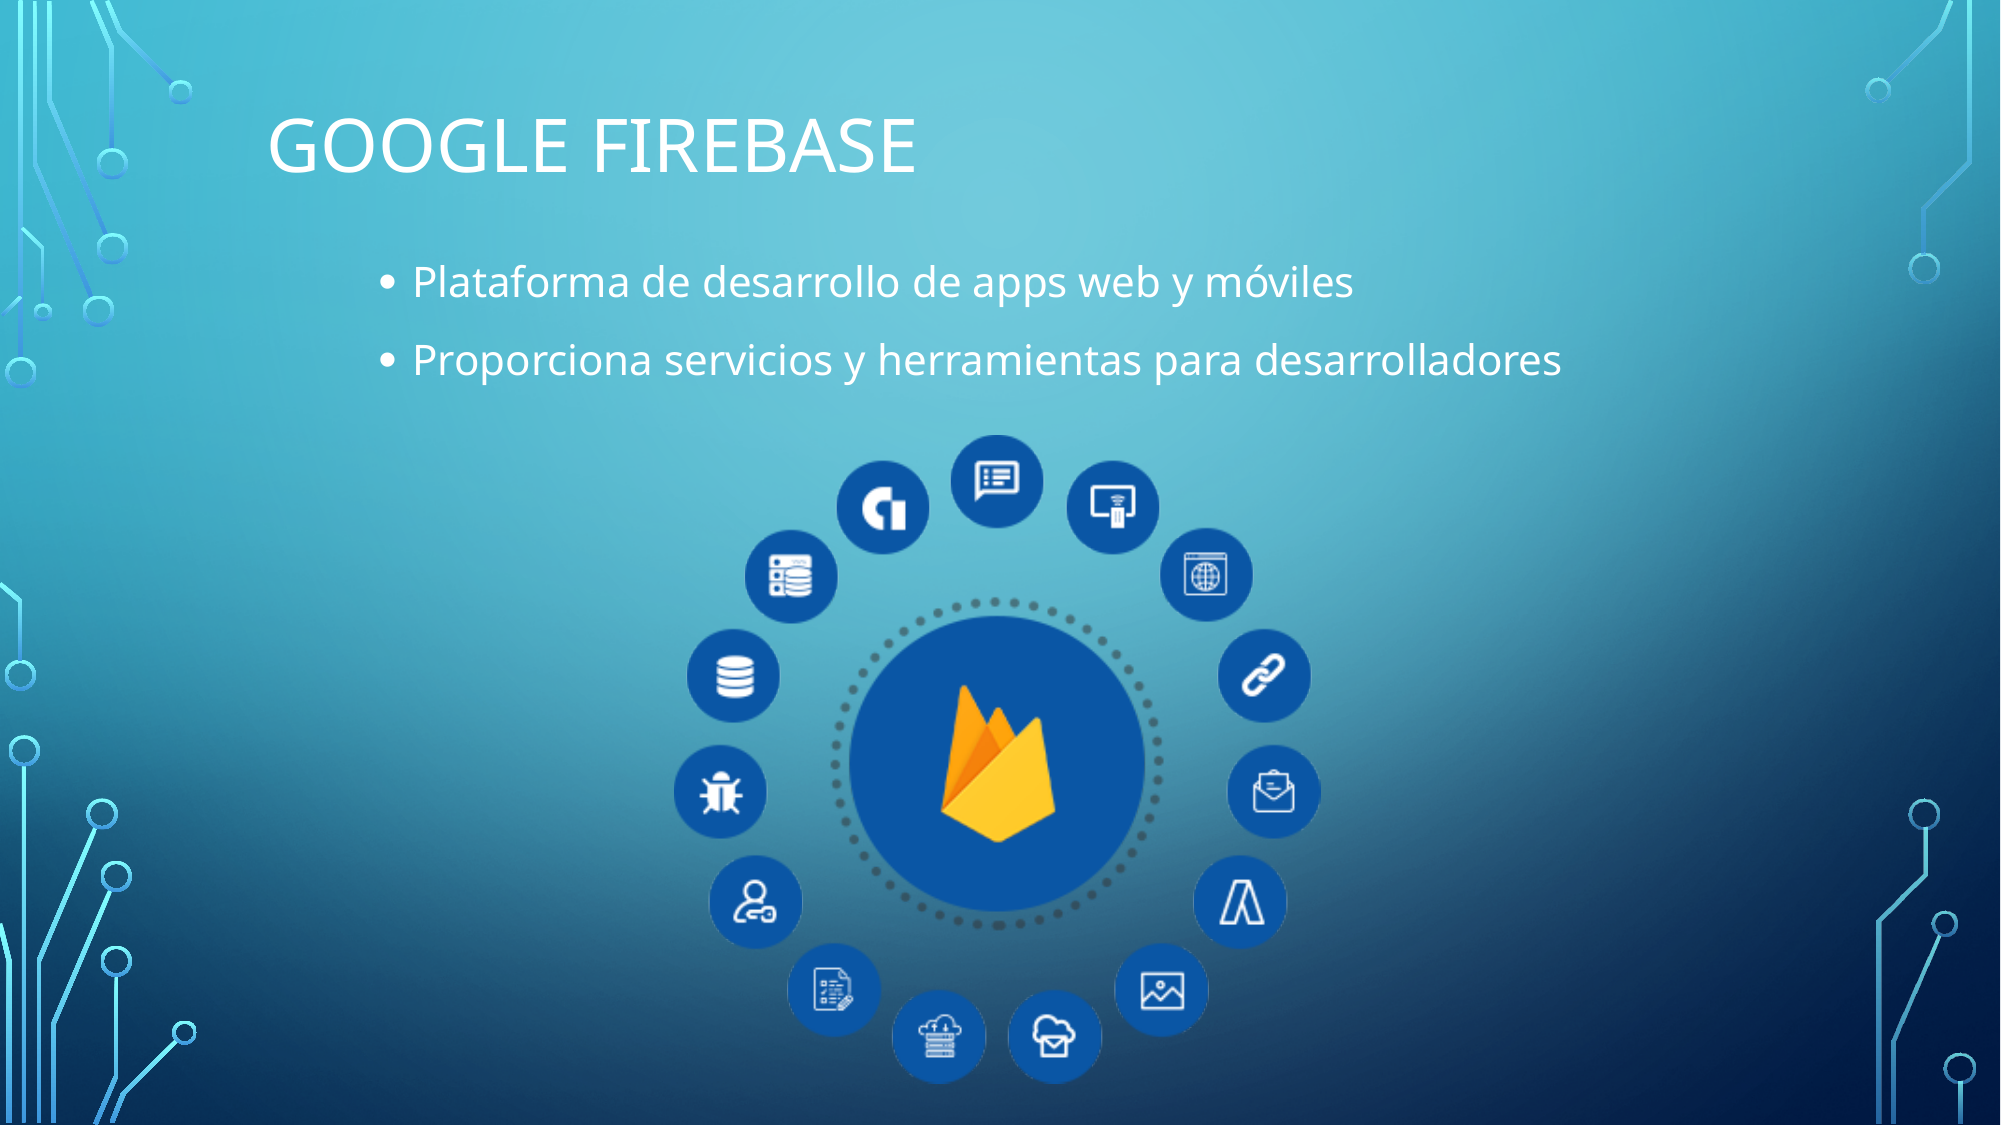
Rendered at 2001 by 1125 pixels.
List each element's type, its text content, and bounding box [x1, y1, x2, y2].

title Google Firebase [251, 100, 1646, 197]
picture [673, 435, 1321, 1084]
list Plataforma de desarrollo de apps web y móviles Proporciona servicios y herramientas para desarrolladores [363, 238, 1632, 395]
